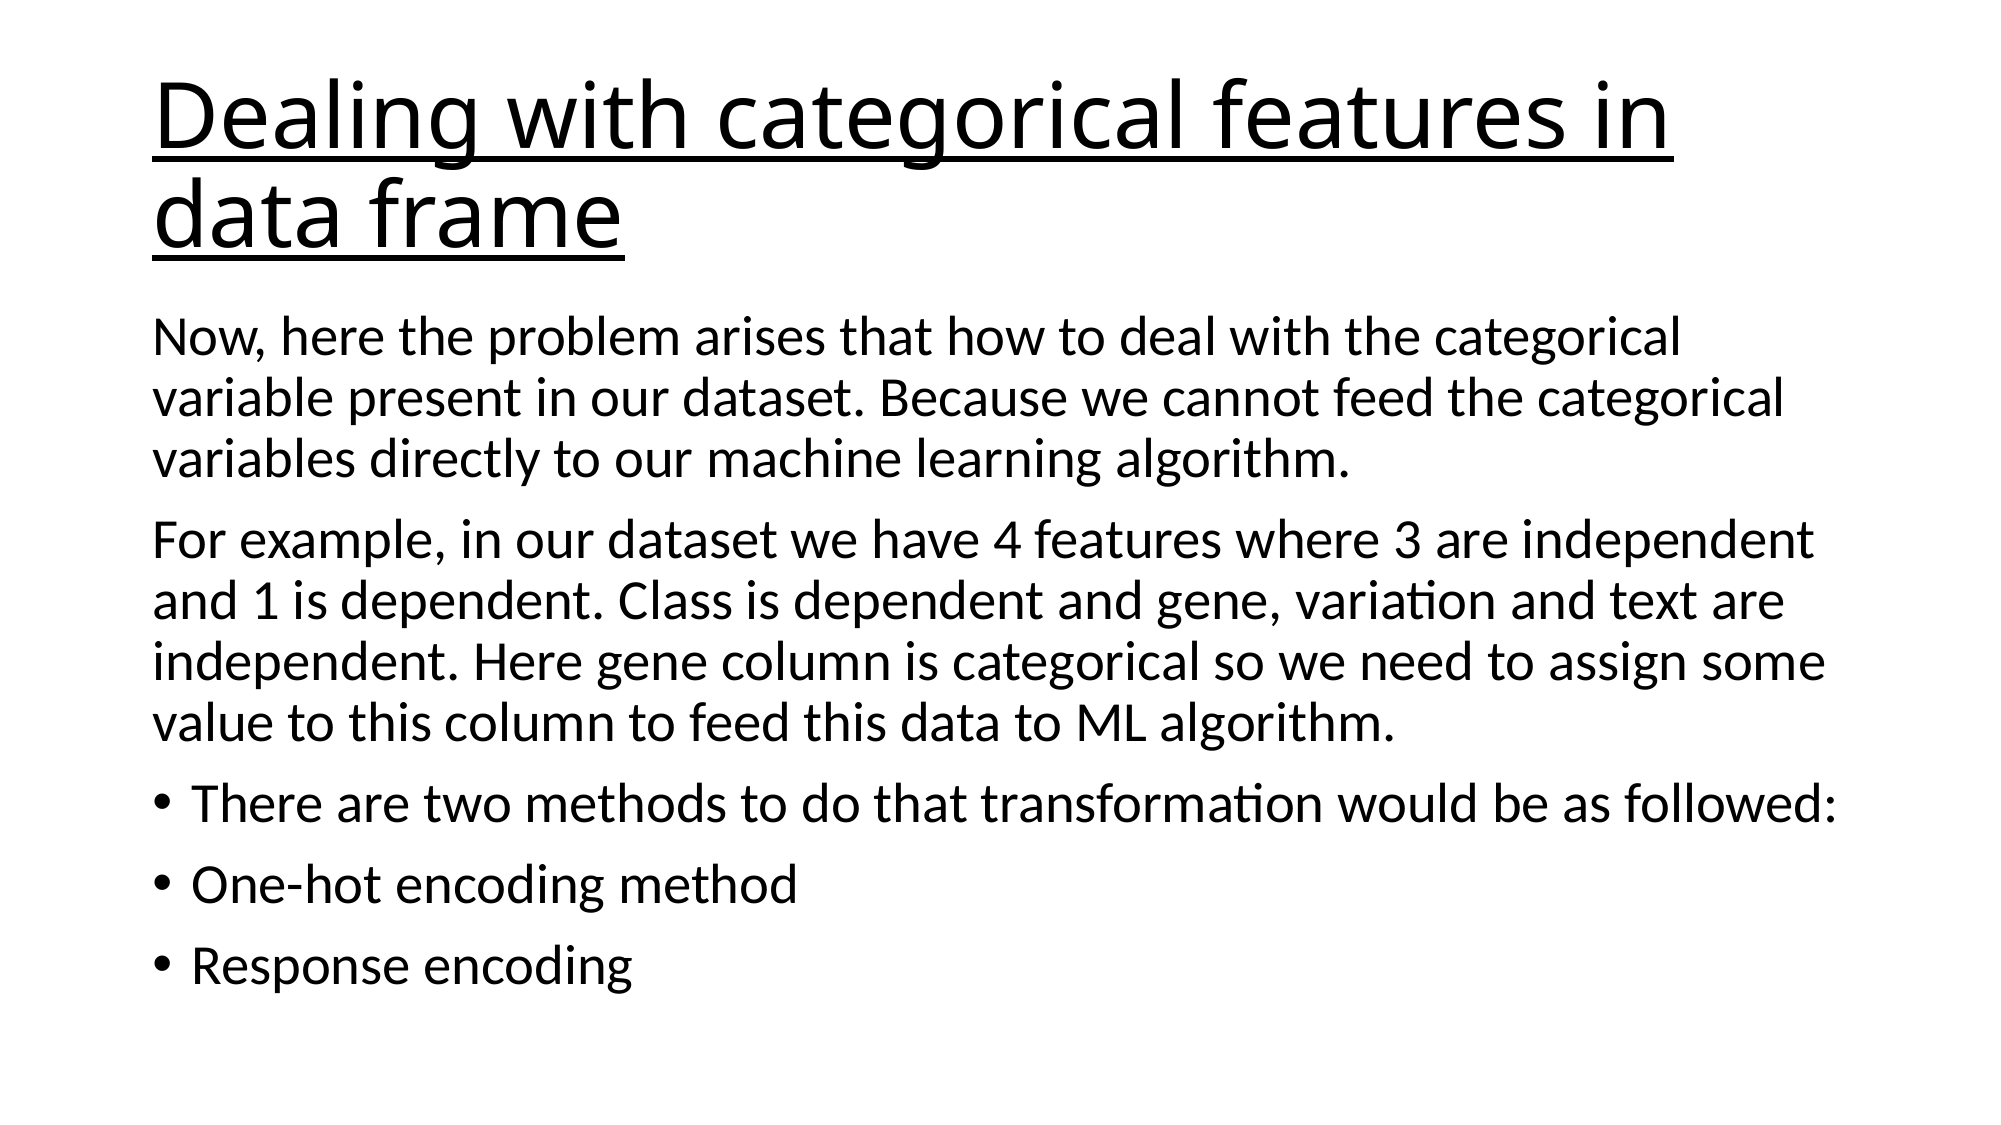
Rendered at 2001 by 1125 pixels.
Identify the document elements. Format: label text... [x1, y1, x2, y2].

list Now, here the problem arises that how to deal with the categorical variable present in our dataset. Because we cannot feed the categorical variables directly to our machine learning algorithm. For example, in our dataset we have 4 features where 3 are independent and 1 is dependent. Class is dependent and gene, variation and text are independent. Here gene column is categorical so we need to assign some value to this column to feed this data to ML algorithm. There are two methods to do that transformation would be as followed: One-hot encoding method Response encoding [137, 299, 1863, 1014]
title Dealing with categorical features in data frame [137, 59, 1863, 278]
